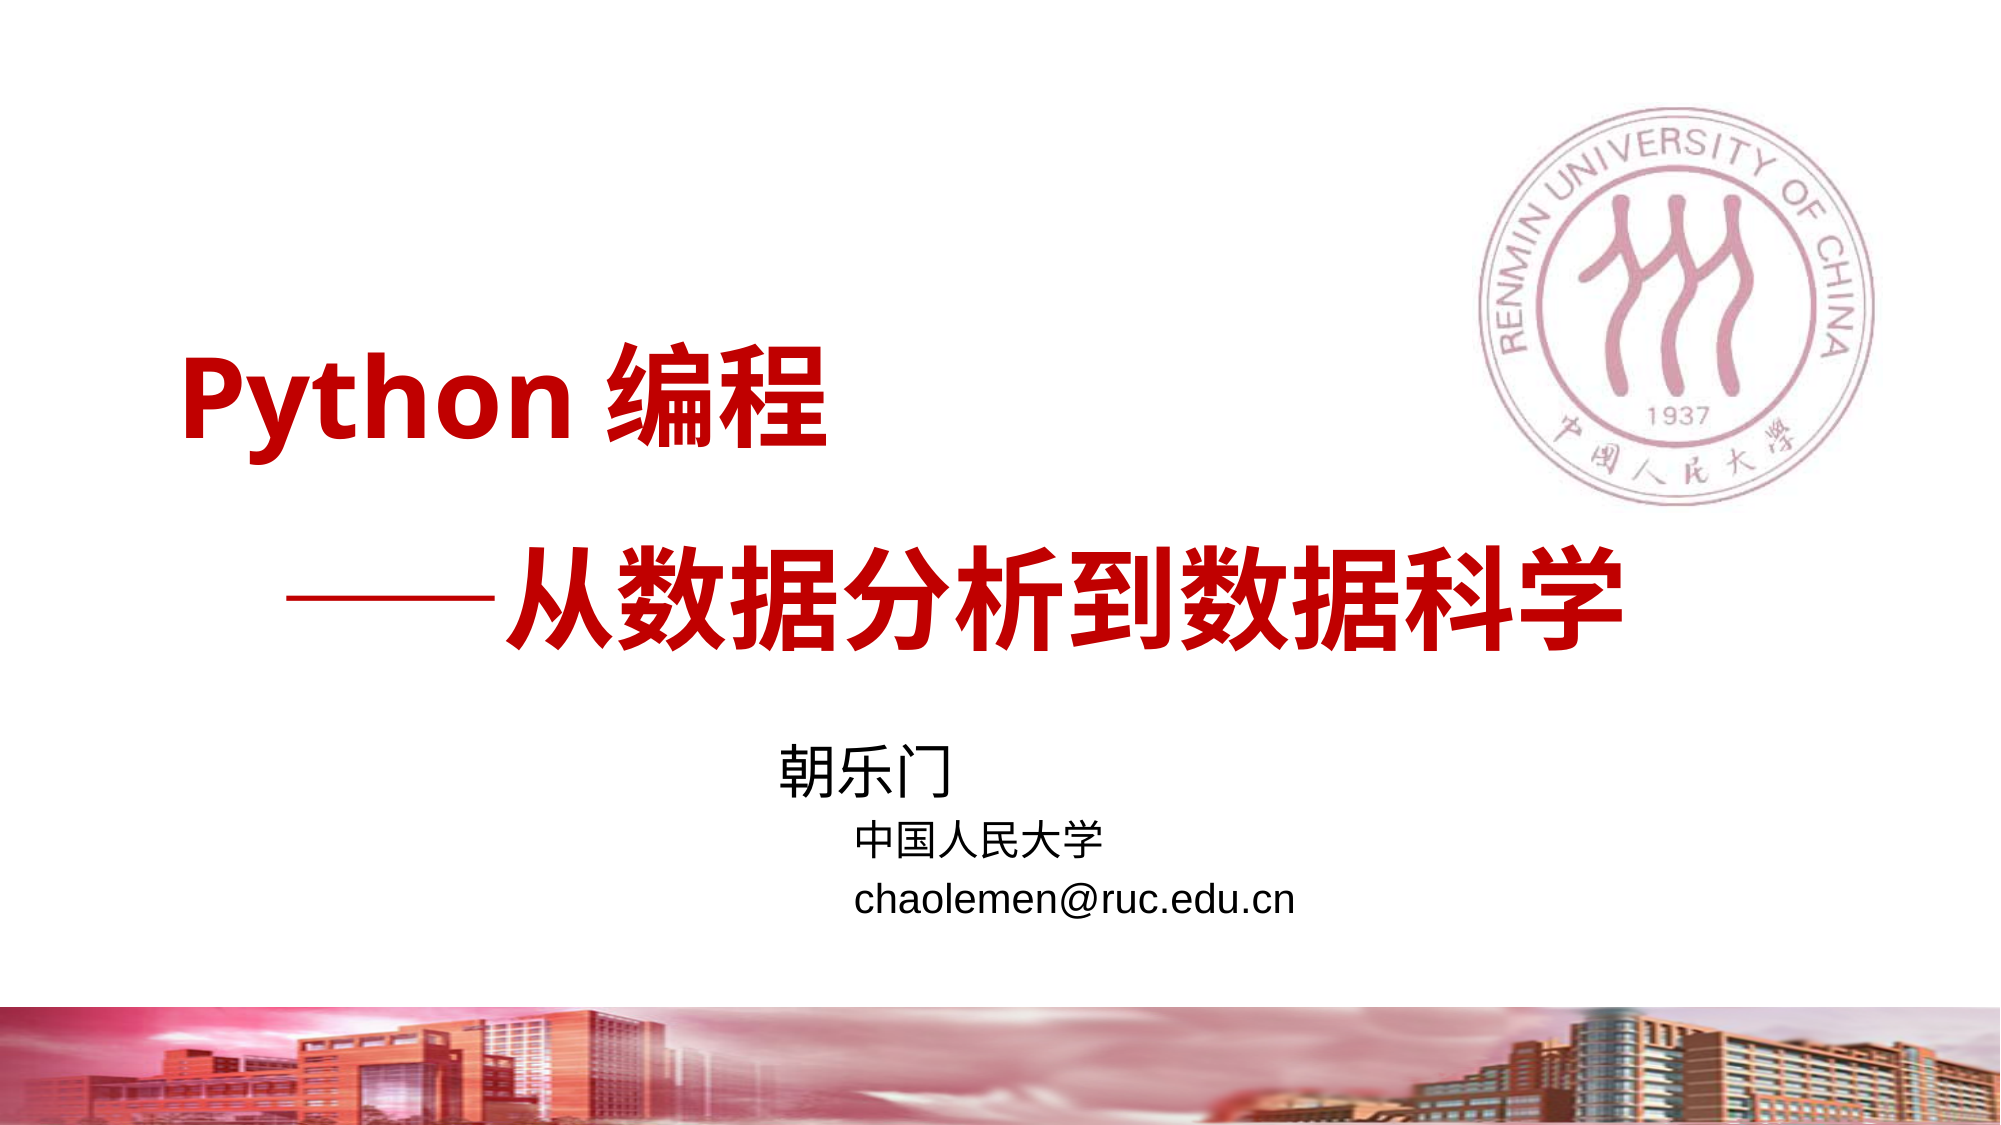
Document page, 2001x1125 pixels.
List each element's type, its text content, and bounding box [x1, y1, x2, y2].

picture [0, 1007, 2000, 1125]
subtitle 朝乐门 中国人民大学 chaolemen@ruc.edu.cn [763, 727, 1591, 1016]
title Python编程 ——从数据分析到数据科学 [161, 225, 1811, 697]
picture [1472, 102, 1883, 513]
